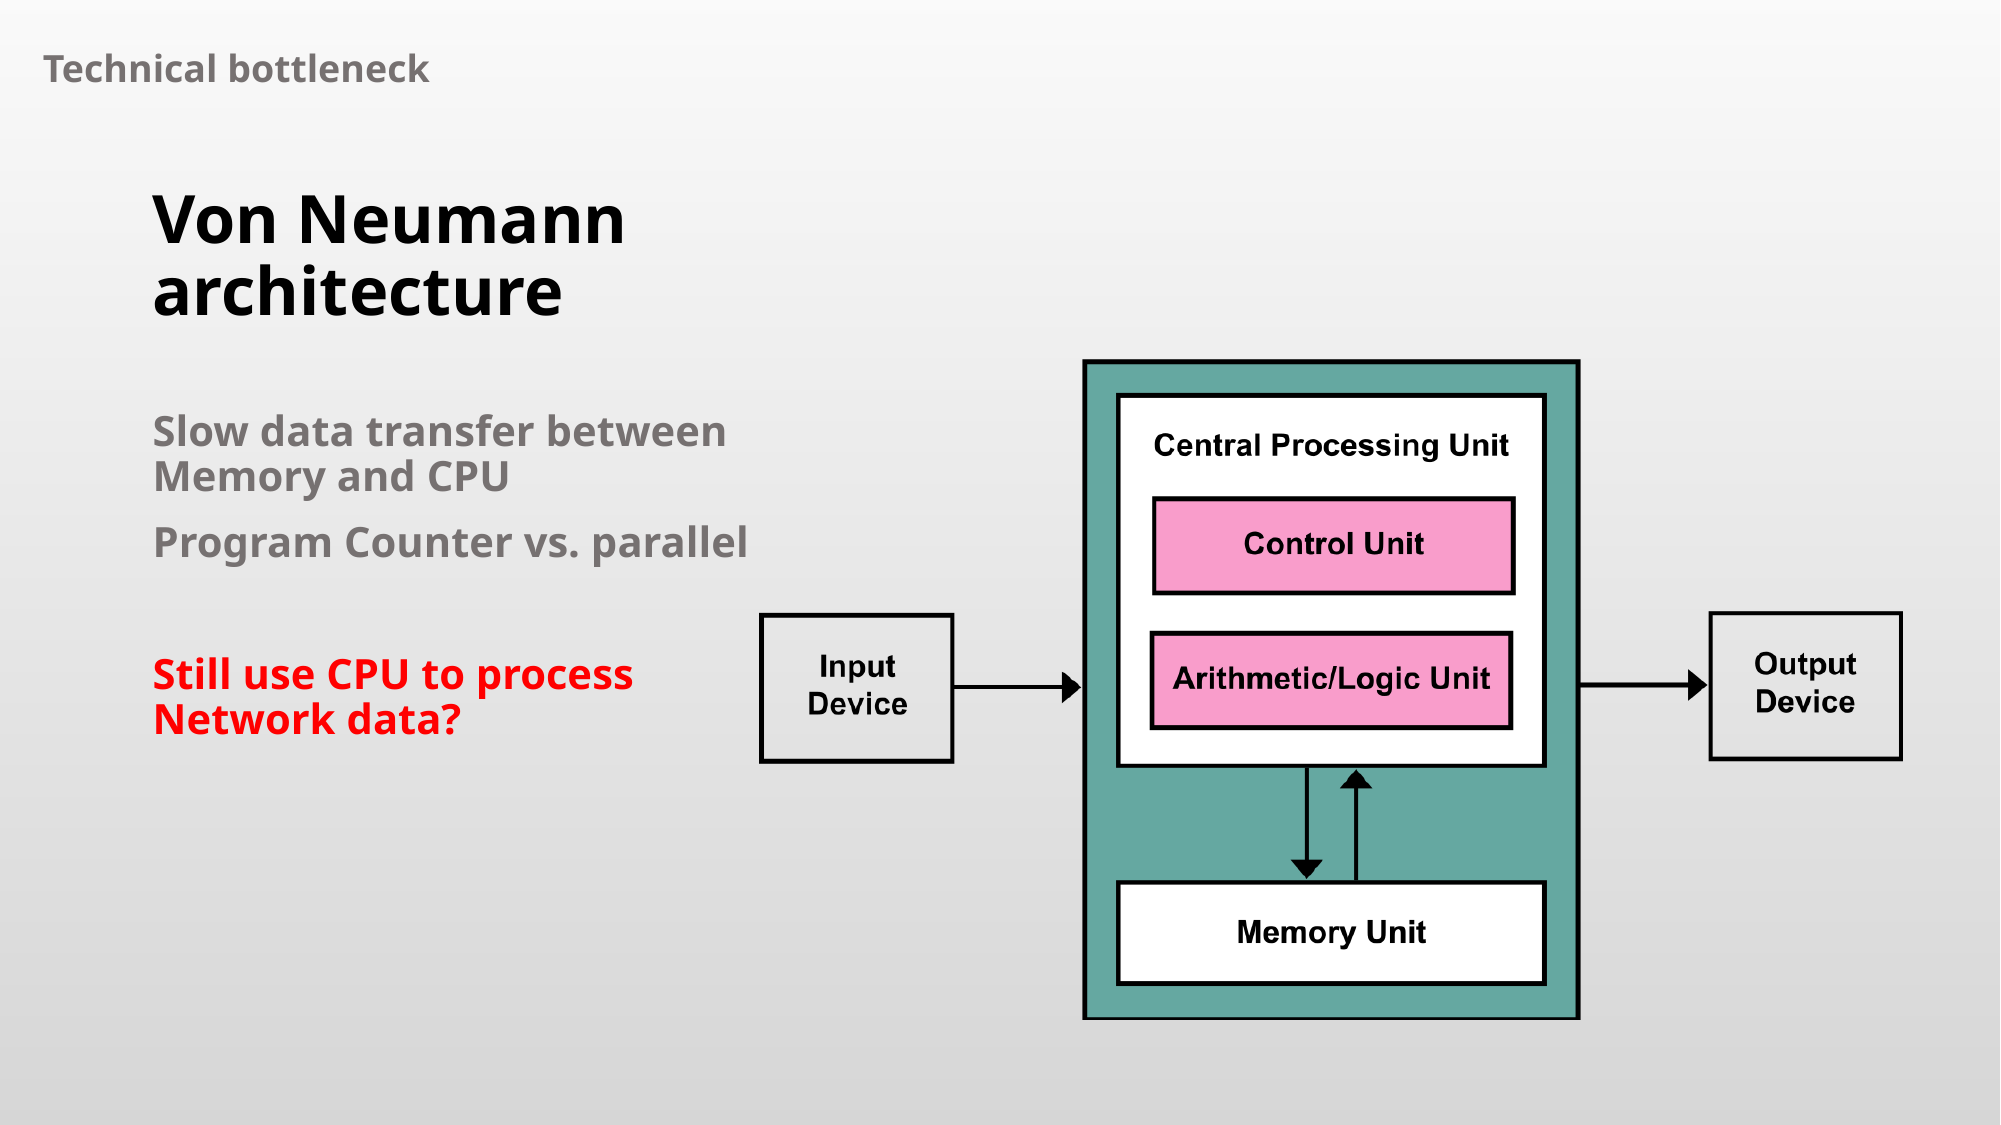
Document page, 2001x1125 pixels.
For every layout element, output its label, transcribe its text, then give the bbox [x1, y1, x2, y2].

text_box Technical bottleneck [28, 37, 496, 98]
picture [759, 358, 1903, 1020]
title Von Neumann architecture [137, 75, 783, 337]
list Slow data transfer between Memory and CPU Program Counter vs. parallel Still use CPU to process Network data? [137, 337, 783, 963]
